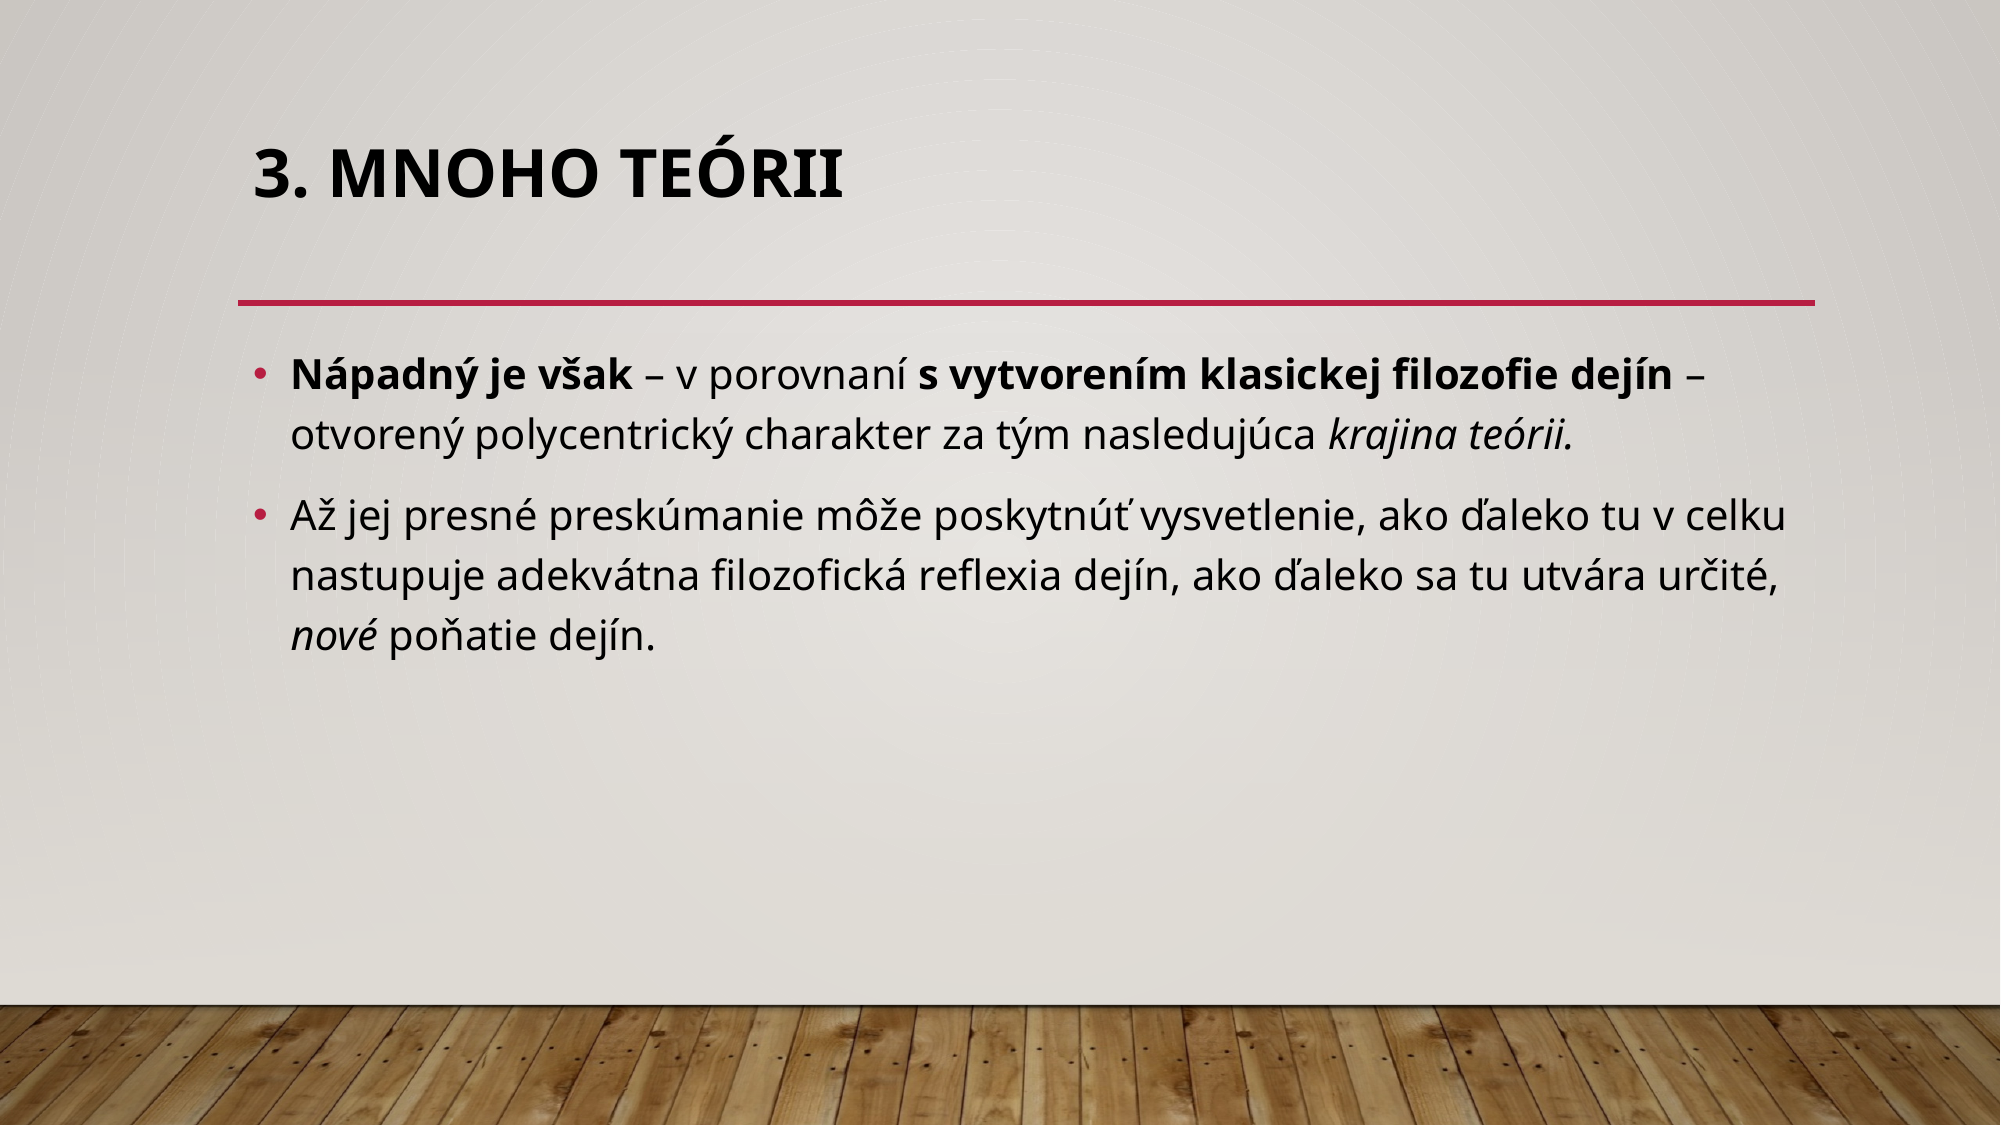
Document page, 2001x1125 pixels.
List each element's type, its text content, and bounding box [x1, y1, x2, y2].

picture [0, 1005, 2000, 1125]
title 3. Mnoho teórii [238, 131, 1814, 305]
list Nápadný je však – v porovnaní s vytvorením klasickej filozofie dejín – otvorený polycentrický charakter za tým nasledujúca krajina teórii. Až jej presné preskúmanie môže poskytnúť vysvetlenie, ako ďaleko tu v celku nastupuje adekvátna filozofická reflexia dejín, ako ďaleko sa tu utvára určité, nové poňatie dejín. [238, 330, 1814, 897]
